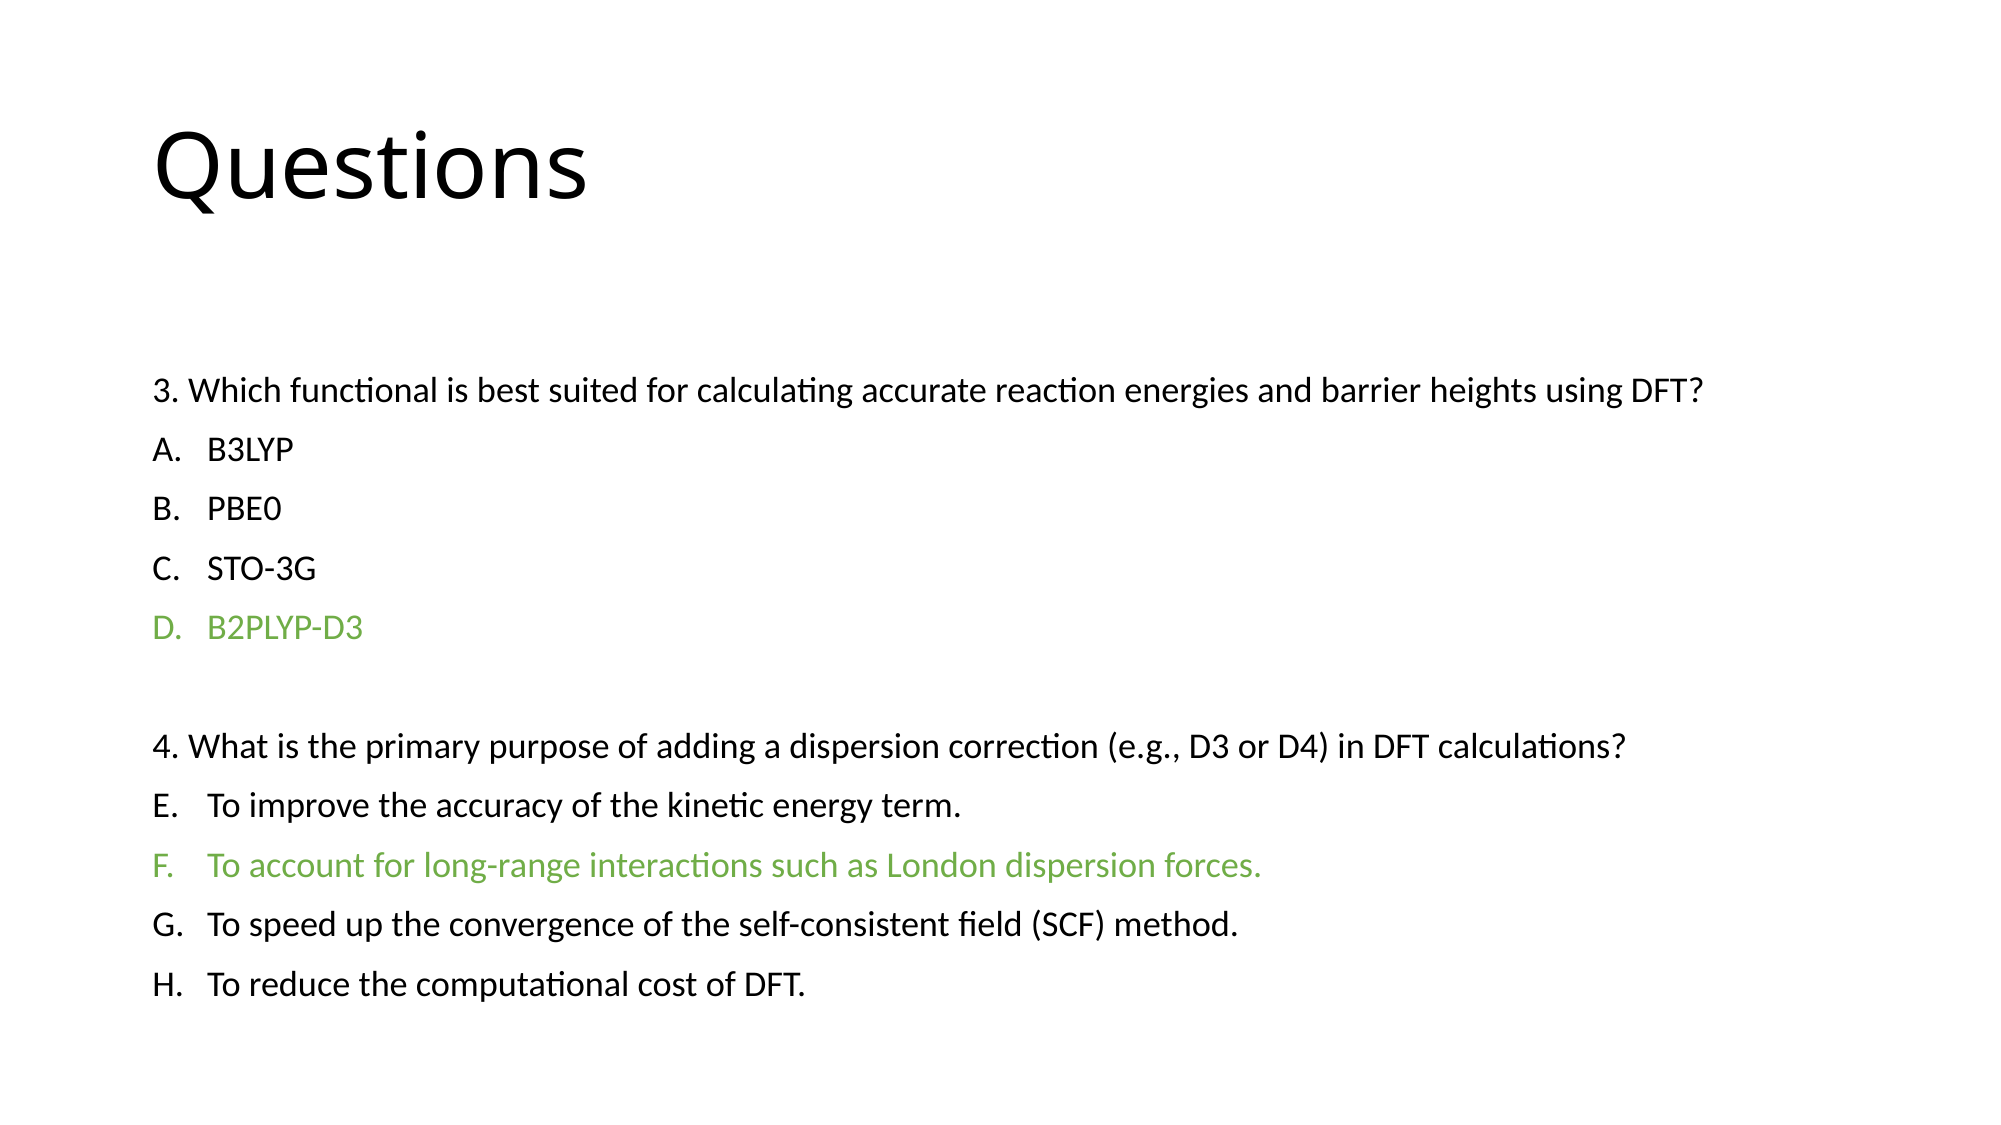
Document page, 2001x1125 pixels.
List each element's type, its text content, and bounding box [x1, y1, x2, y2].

list 3. Which functional is best suited for calculating accurate reaction energies and barrier heights using DFT? B3LYP PBE0 STO-3G B2PLYP-D3 4. What is the primary purpose of adding a dispersion correction (e.g., D3 or D4) in DFT calculations? To improve the accuracy of the kinetic energy term. To account for long-range interactions such as London dispersion forces. To speed up the convergence of the self-consistent field (SCF) method. To reduce the computational cost of DFT. [137, 299, 1863, 1014]
title Questions [137, 59, 1863, 278]
